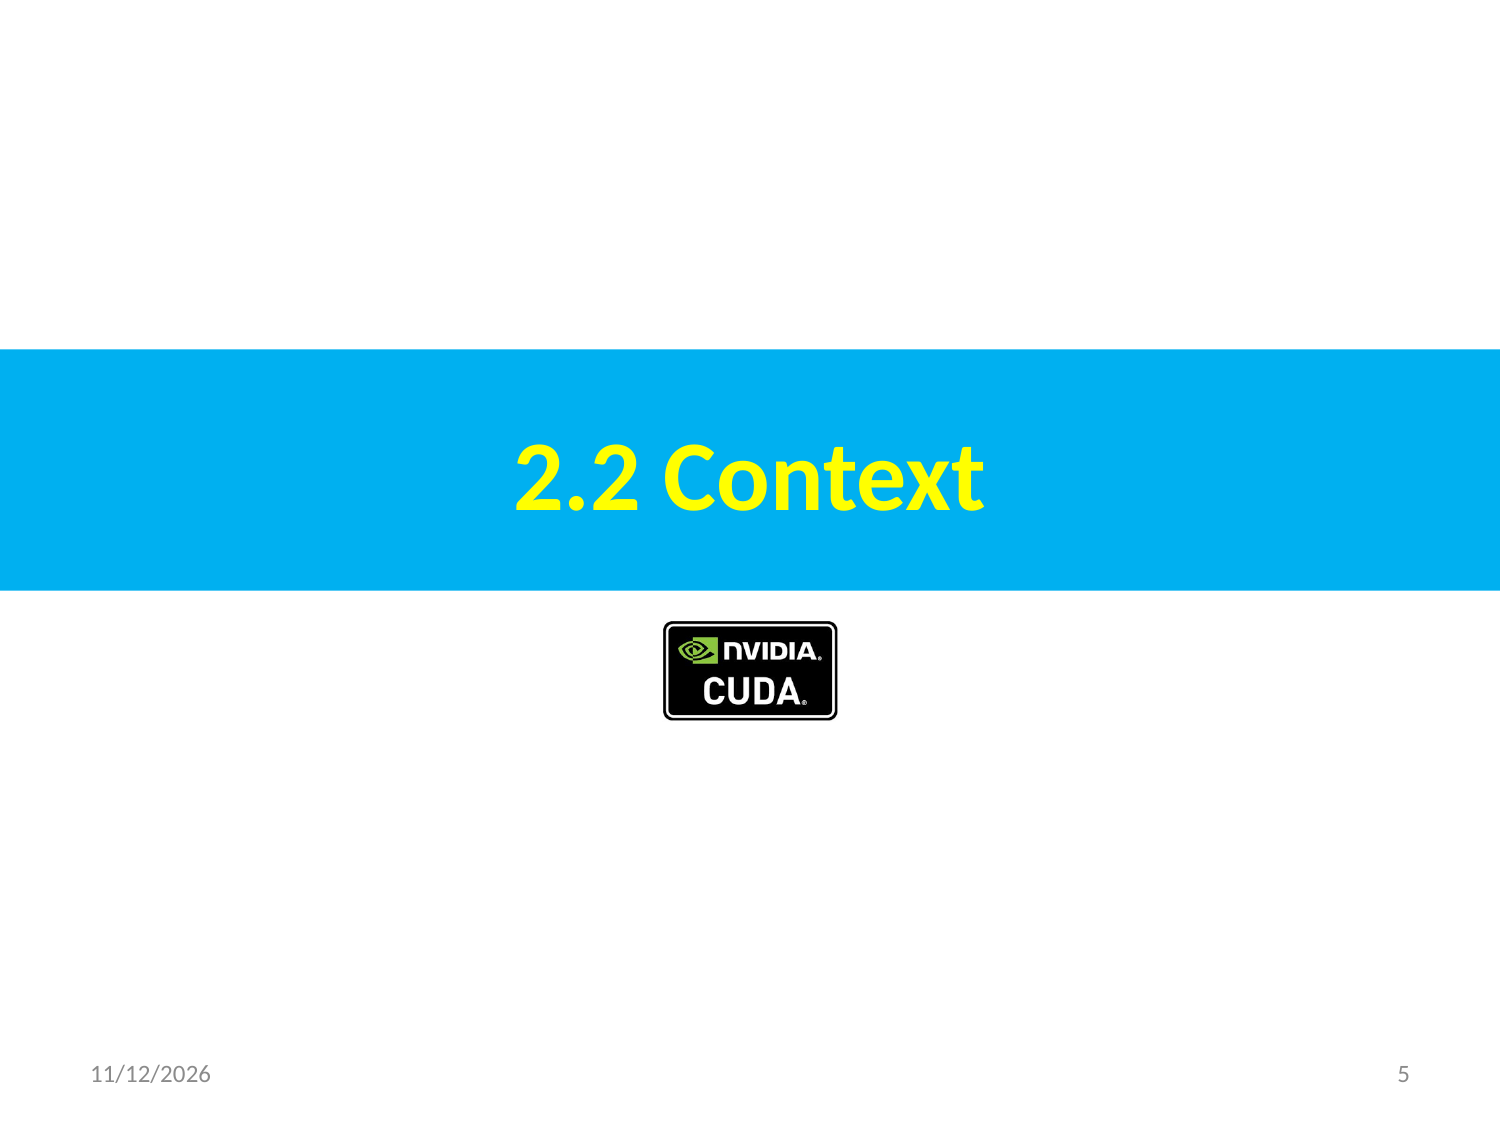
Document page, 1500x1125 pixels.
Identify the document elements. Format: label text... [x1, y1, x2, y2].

title 2.2 Context [0, 349, 1500, 591]
picture [655, 613, 845, 729]
slide_number 5 [1074, 1042, 1425, 1103]
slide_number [75, 1042, 425, 1103]
